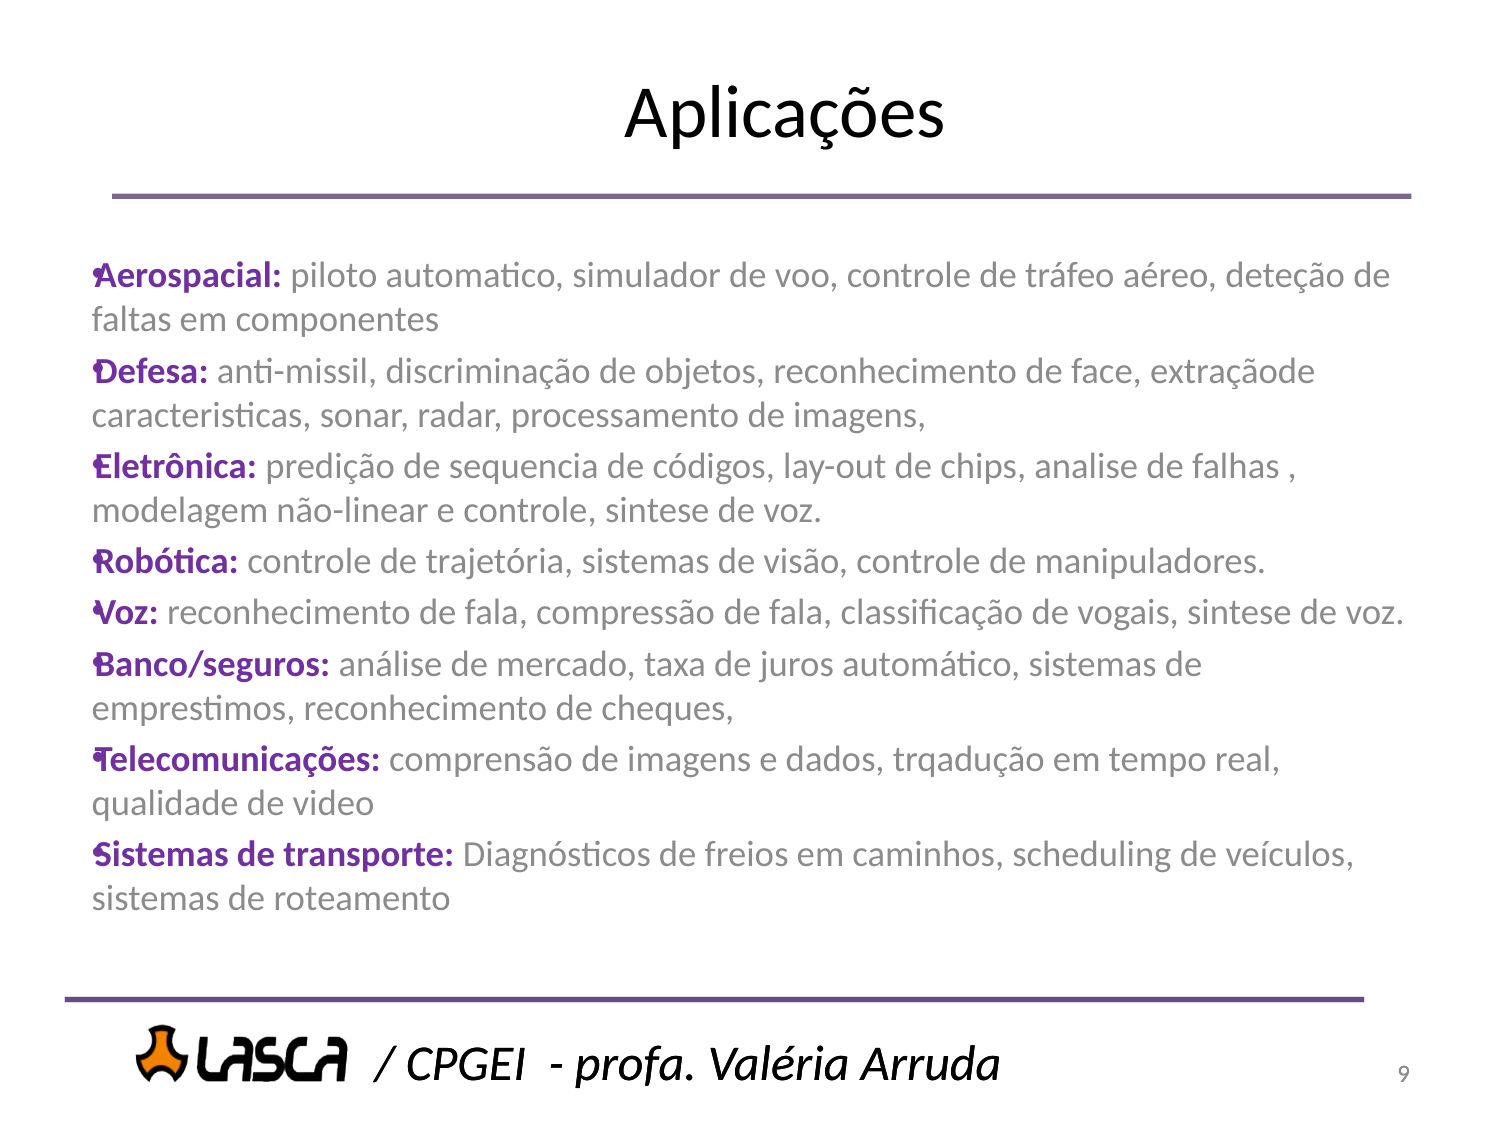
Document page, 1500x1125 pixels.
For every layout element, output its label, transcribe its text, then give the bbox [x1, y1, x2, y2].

subtitle Aerospacial: piloto automatico, simulador de voo, controle de tráfeo aéreo, deteção de faltas em componentes Defesa: anti-missil, discriminação de objetos, reconhecimento de face, extraçãode caracteristicas, sonar, radar, processamento de imagens, Eletrônica: predição de sequencia de códigos, lay-out de chips, analise de falhas , modelagem não-linear e controle, sintese de voz. Robótica: controle de trajetória, sistemas de visão, controle de manipuladores. Voz: reconhecimento de fala, compressão de fala, classificação de vogais, sintese de voz. Banco/seguros: análise de mercado, taxa de juros automático, sistemas de emprestimos, reconhecimento de cheques, Telecomunicações: comprensão de imagens e dados, trqadução em tempo real, qualidade de video Sistemas de transporte: Diagnósticos de freios em caminhos, scheduling de veículos, sistemas de roteamento [76, 243, 1424, 988]
slide_number 9 [1074, 1042, 1425, 1103]
text_box / CPGEI - profa. Valéria Arruda [365, 1023, 1022, 1099]
title Aplicações [135, 30, 1436, 185]
picture [123, 1011, 360, 1102]
